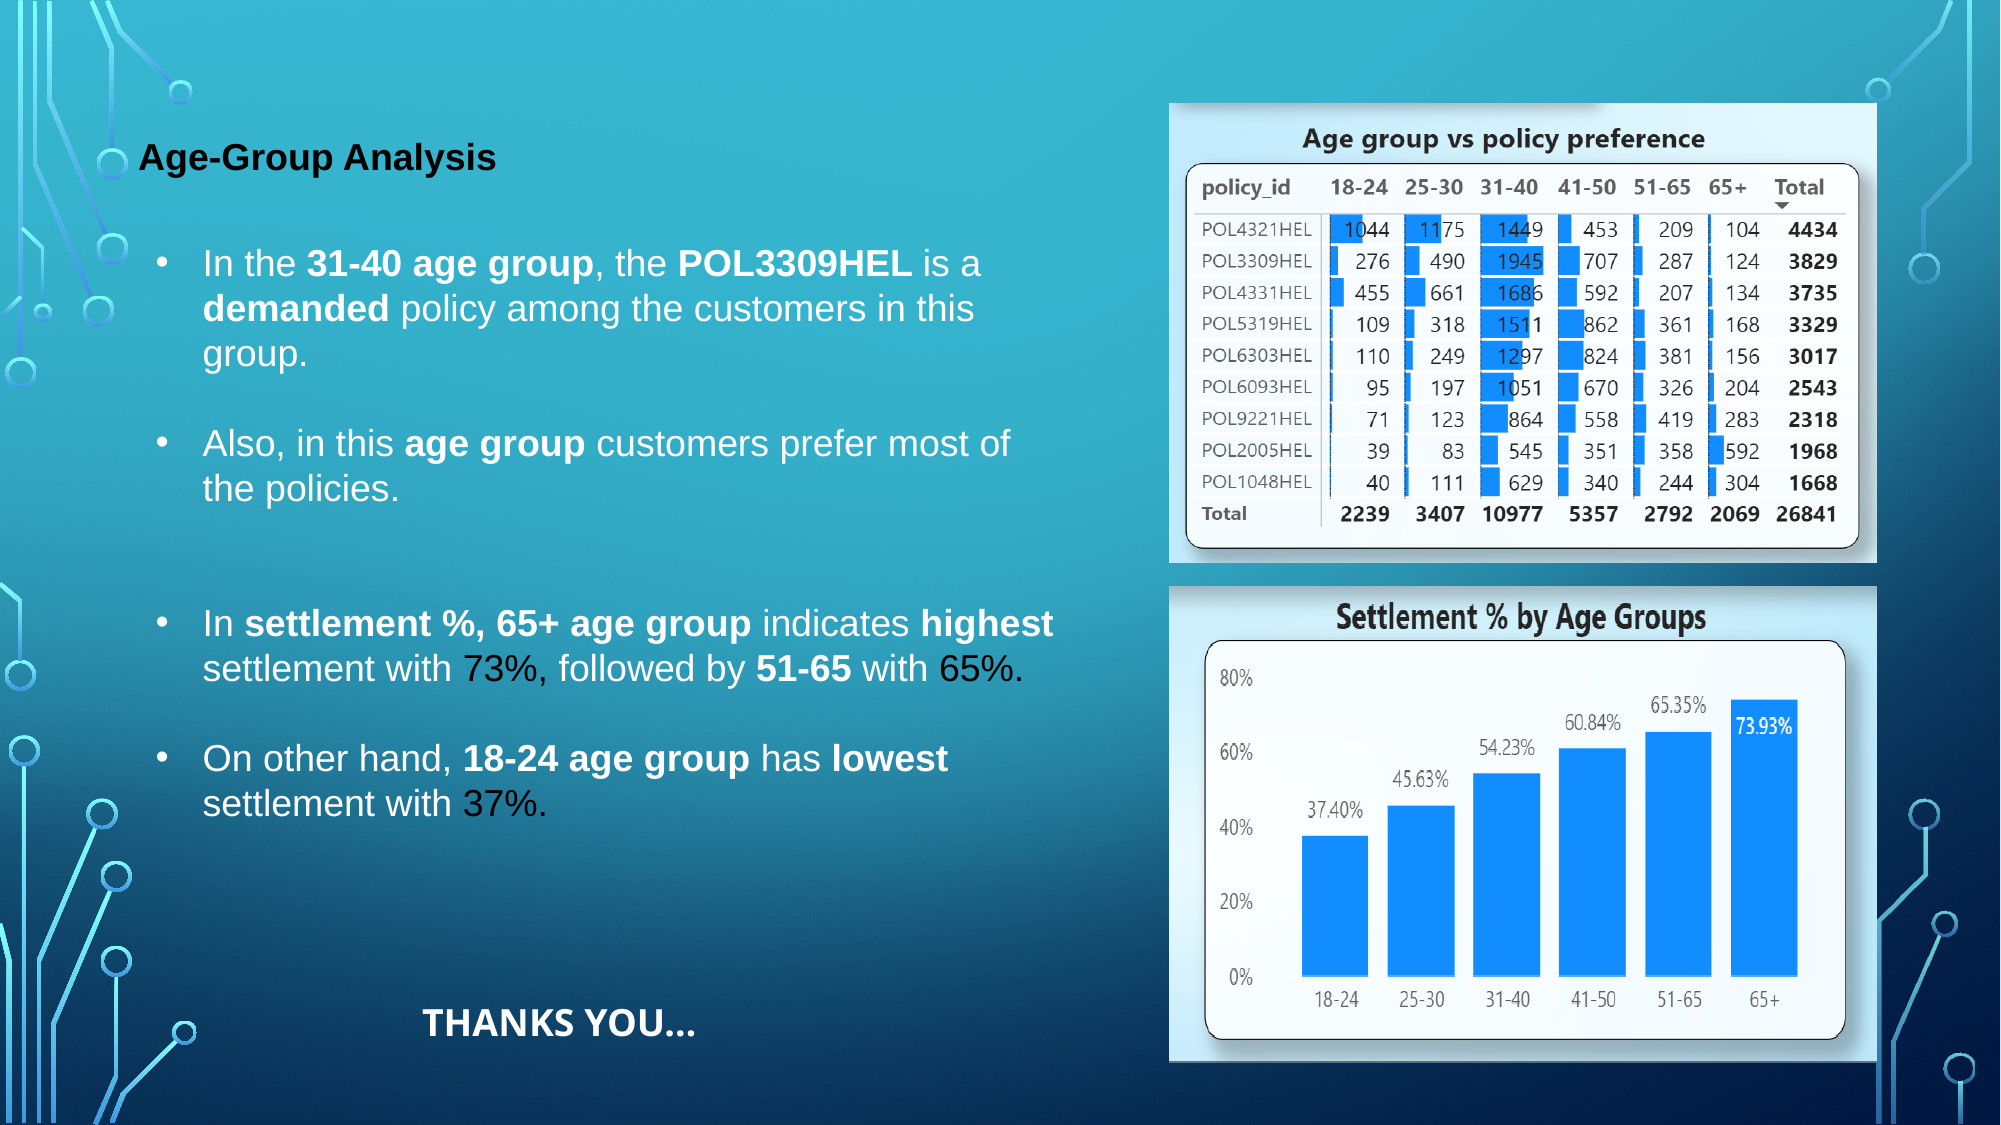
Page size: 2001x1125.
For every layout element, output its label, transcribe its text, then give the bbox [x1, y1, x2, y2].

picture [1169, 103, 1877, 563]
text_box In the 31-40 age group, the POL3309HEL is a demanded policy among the customers in this group. Also, in this age group customers prefer most of the policies. In settlement %, 65+ age group indicates highest settlement with 73%, followed by 51-65 with 65%. On other hand, 18-24 age group has lowest settlement with 37%. [140, 231, 1081, 832]
picture [1169, 586, 1877, 1063]
text_box THANKS YOU… [407, 991, 762, 1051]
text_box Age-Group Analysis [123, 125, 585, 186]
